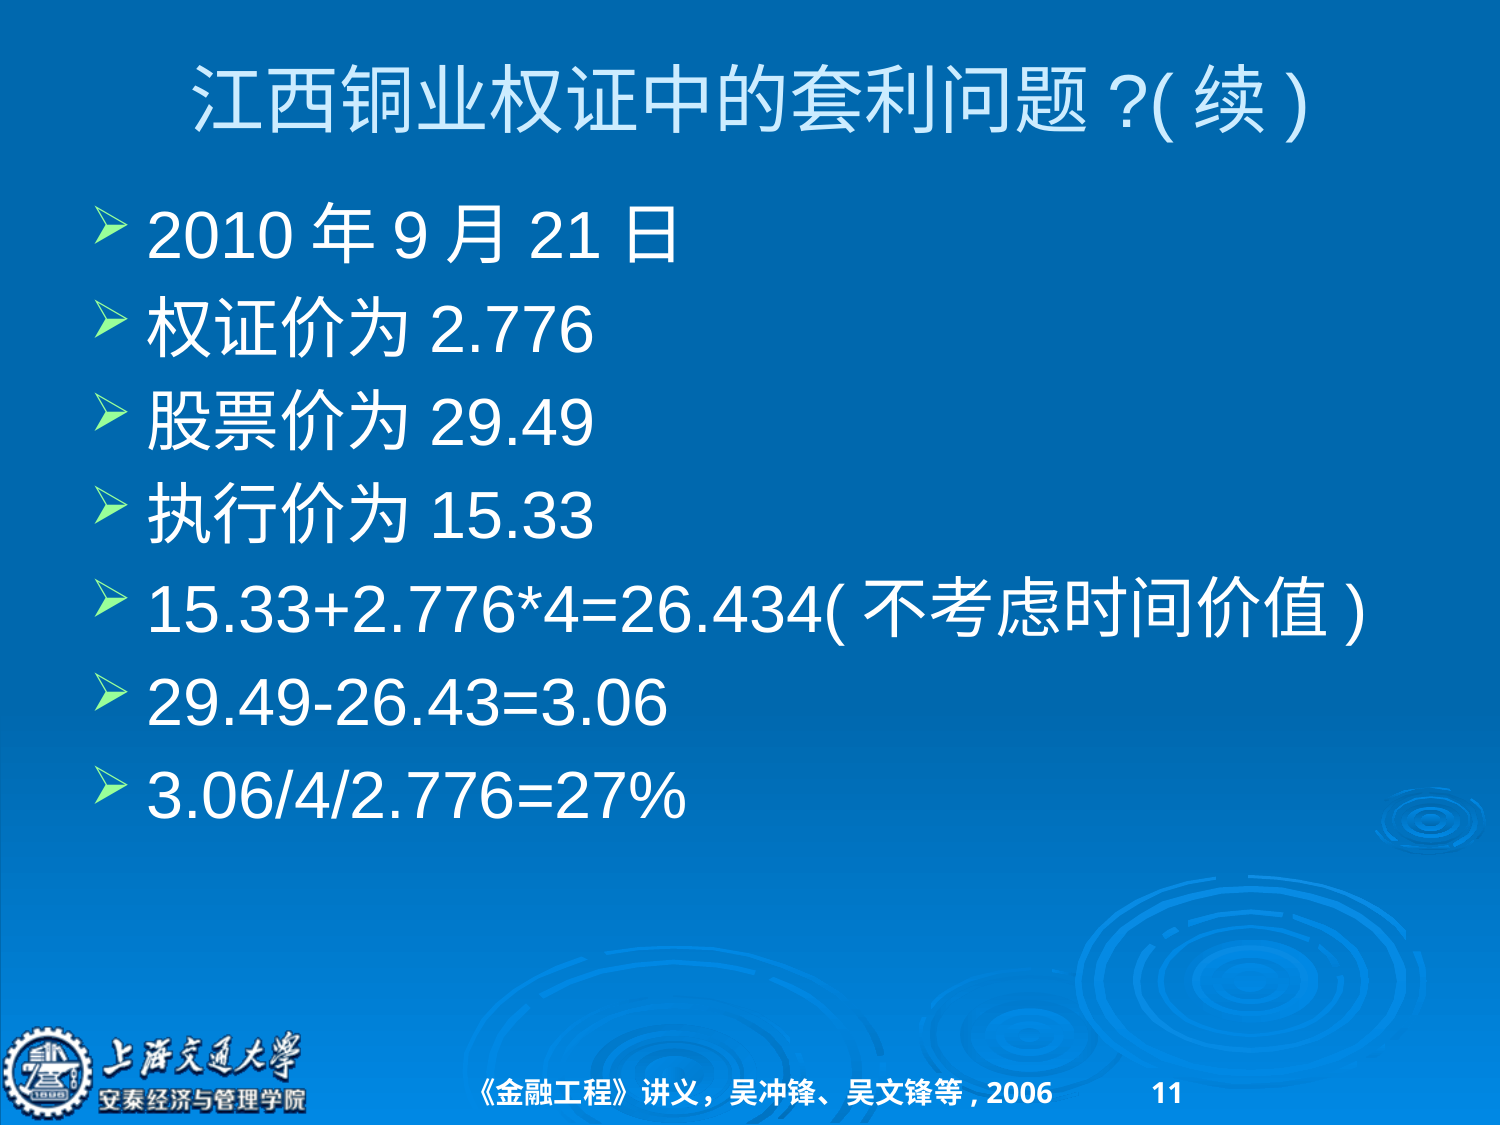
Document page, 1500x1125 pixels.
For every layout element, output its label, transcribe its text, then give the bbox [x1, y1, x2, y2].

title 江西铜业权证中的套利问题?(续) [74, 45, 1426, 150]
list 2010年9月21日 权证价为2.776 股票价为29.49 执行价为15.33 15.33+2.776*4=26.434(不考虑时间价值) 29.49-26.43=3.06 3.06/4/2.776=27% [74, 184, 1426, 1006]
picture [0, 1017, 313, 1125]
